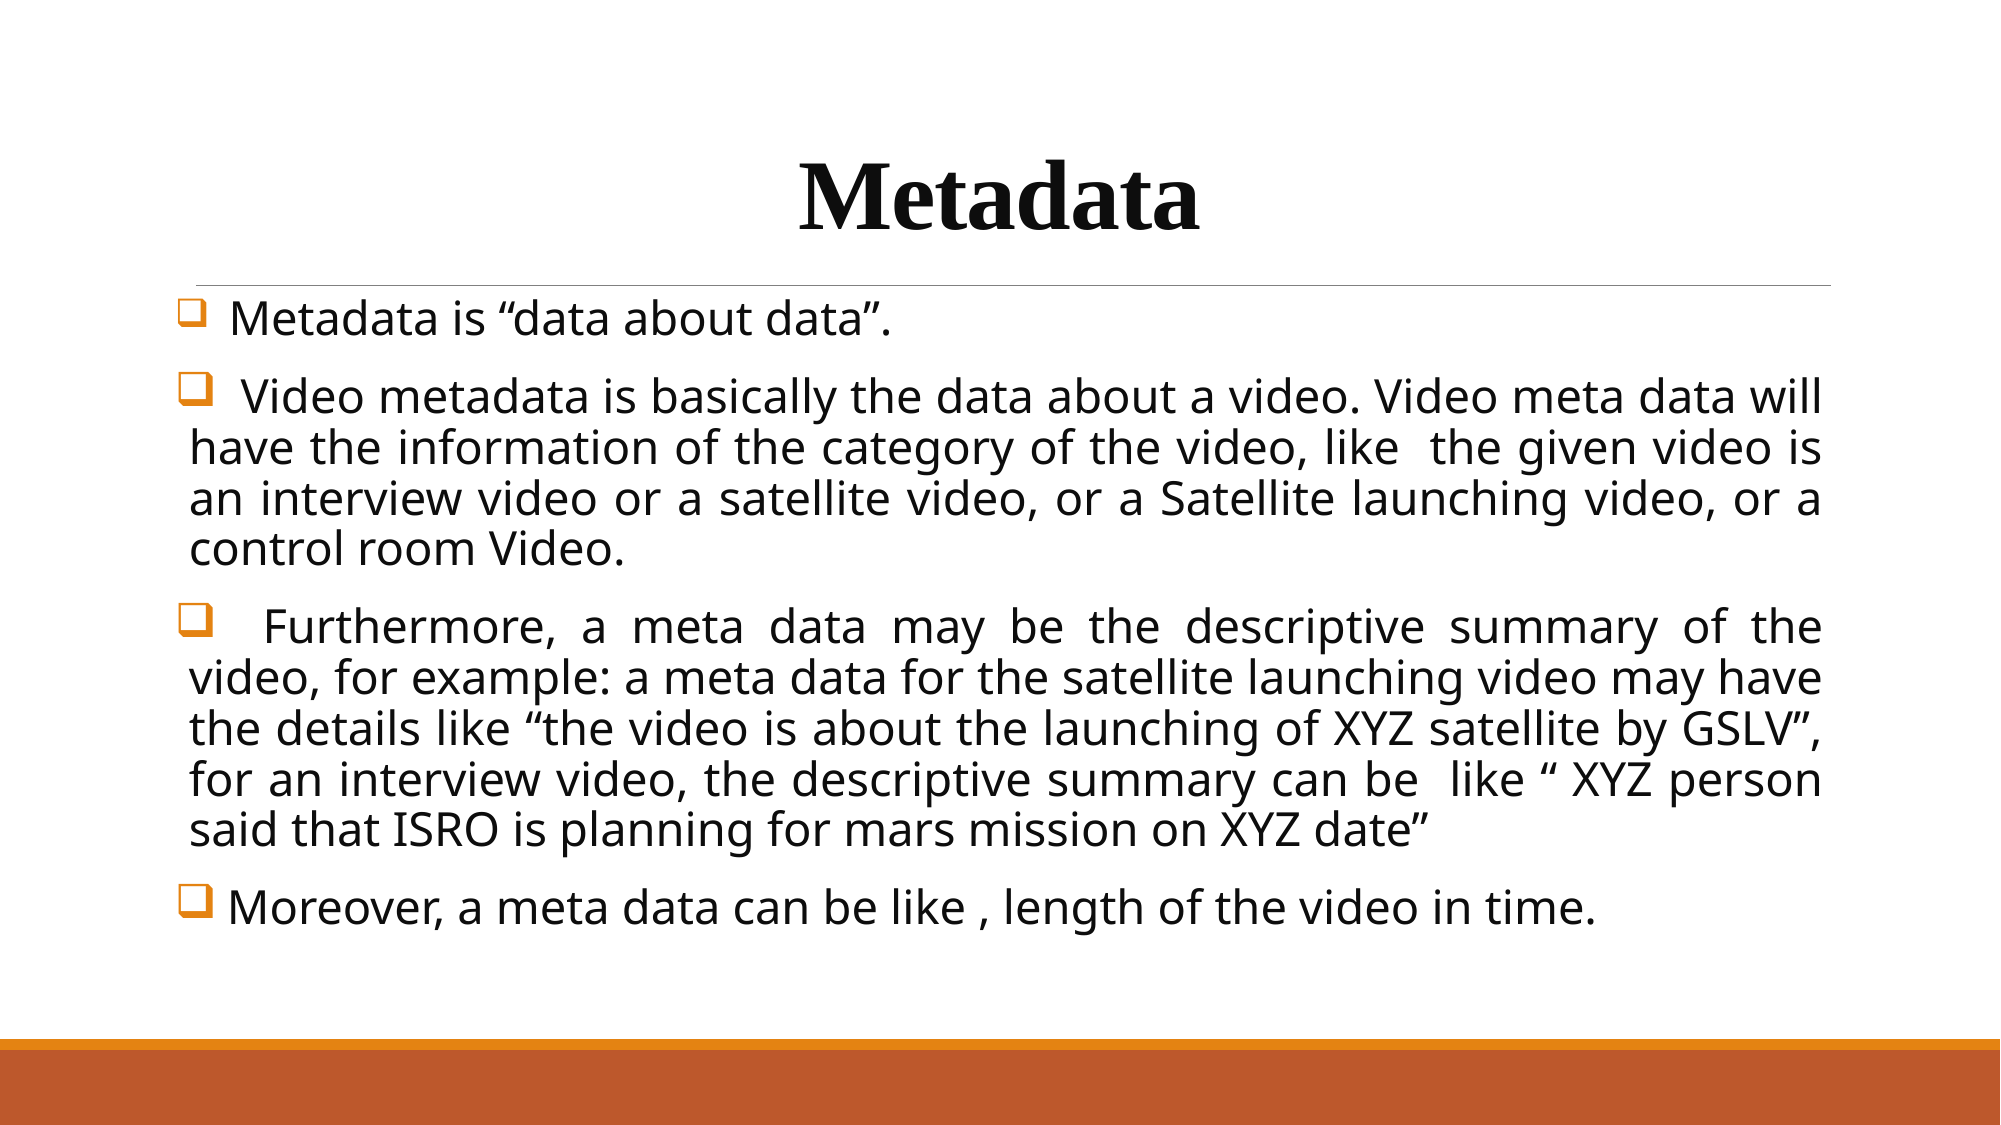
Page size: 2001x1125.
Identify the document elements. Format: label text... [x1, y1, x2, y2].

title Metadata [137, 40, 1863, 258]
list Metadata is “data about data”. Video metadata is basically the data about a video. Video meta data will have the information of the category of the video, like the given video is an interview video or a satellite video, or a Satellite launching video, or a control room Video. Furthermore, a meta data may be the descriptive summary of the video, for example: a meta data for the satellite launching video may have the details like “the video is about the launching of XYZ satellite by GSLV”, for an interview video, the descriptive summary can be like “ XYZ person said that ISRO is planning for mars mission on XYZ date” Moreover, a meta data can be like , length of the video in time. [174, 287, 1825, 948]
